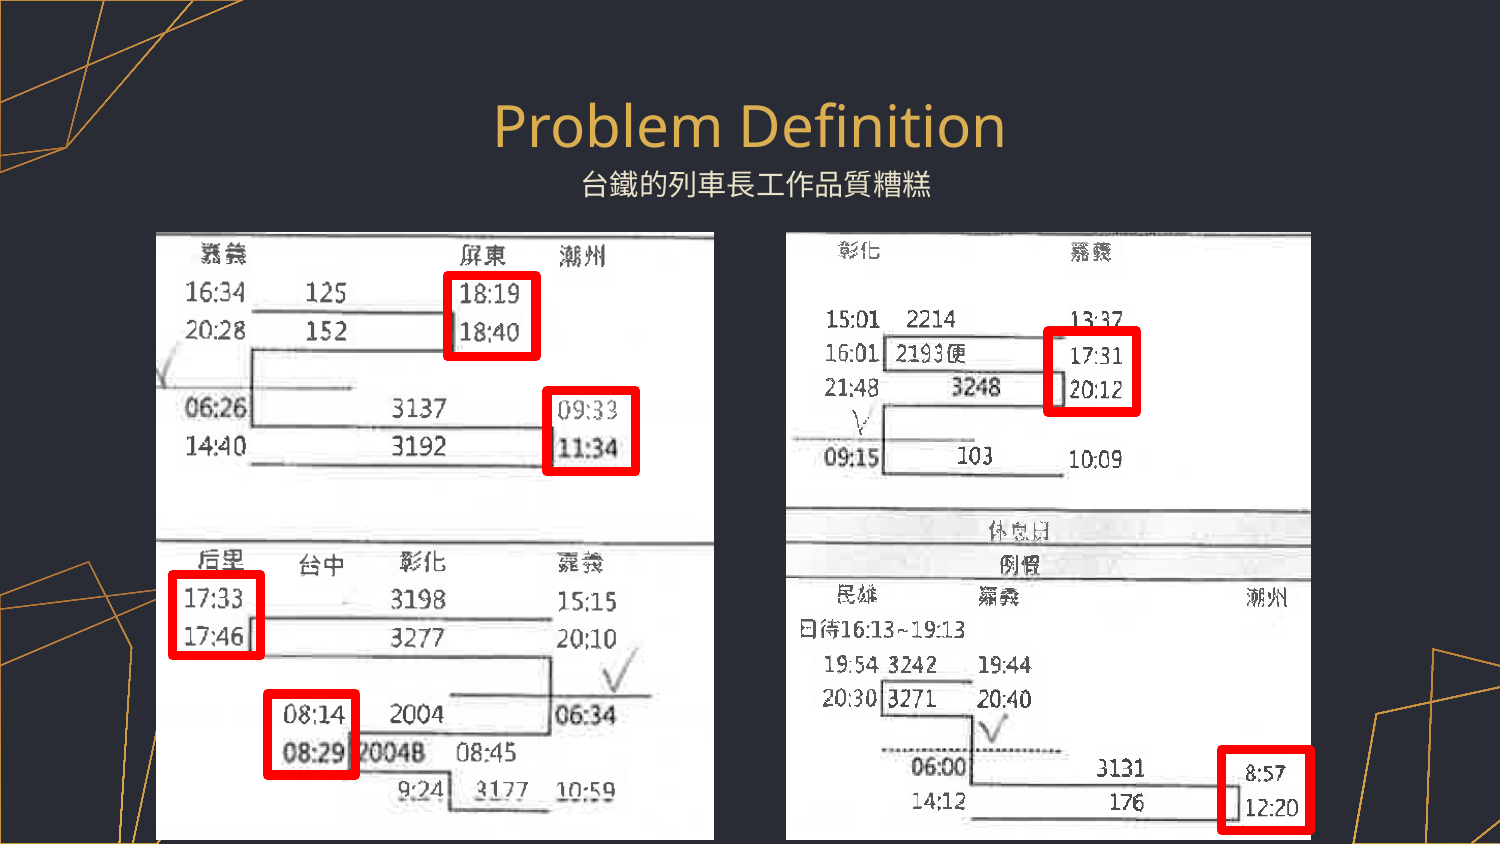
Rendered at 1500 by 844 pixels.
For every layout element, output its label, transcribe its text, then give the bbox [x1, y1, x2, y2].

picture [156, 232, 715, 840]
text_box 台鐵的列車長工作品質糟糕 [565, 159, 948, 209]
picture [785, 232, 1311, 840]
title Problem Definition [327, 88, 1173, 160]
